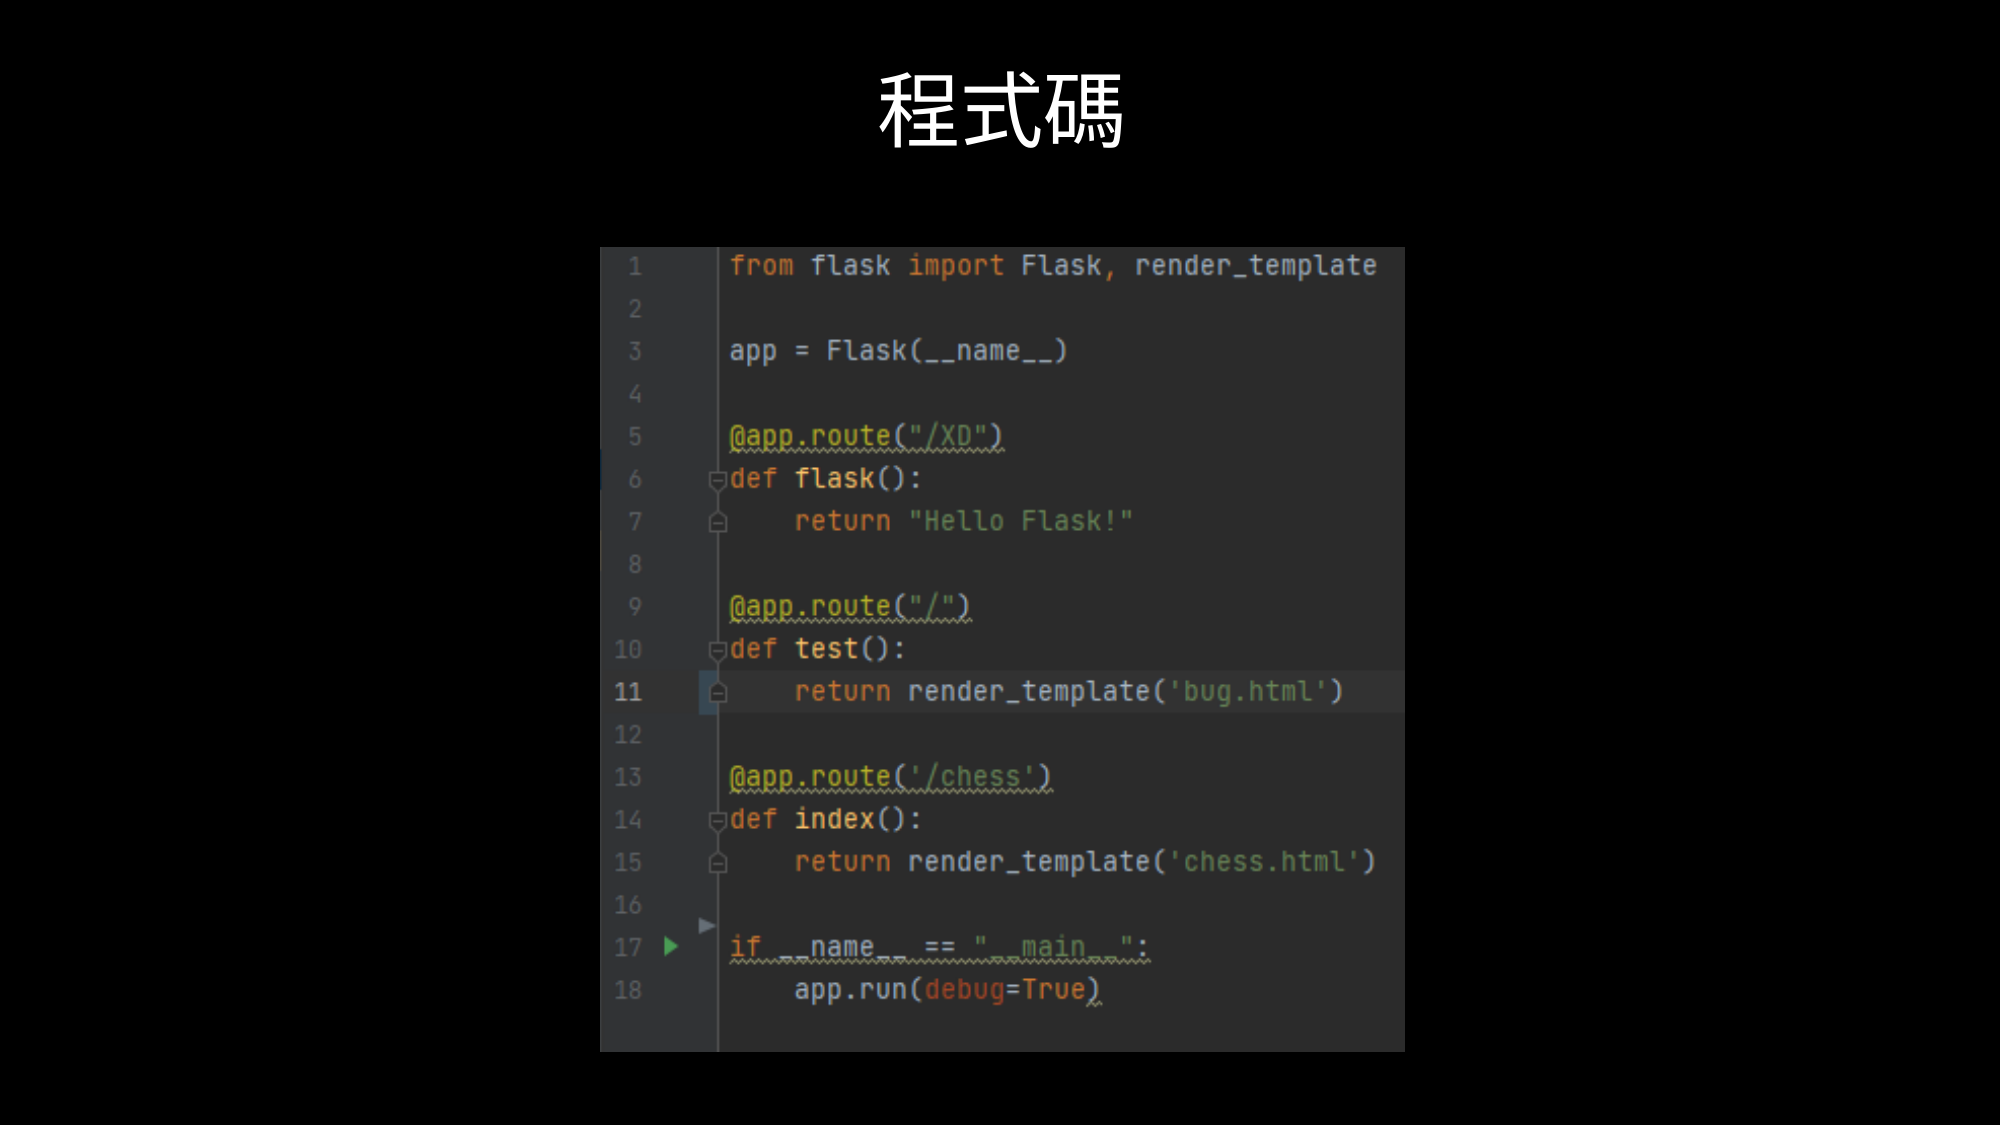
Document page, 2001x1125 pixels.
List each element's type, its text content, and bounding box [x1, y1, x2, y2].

text_box 程式碼 [681, 50, 1323, 166]
picture [600, 247, 1405, 1052]
